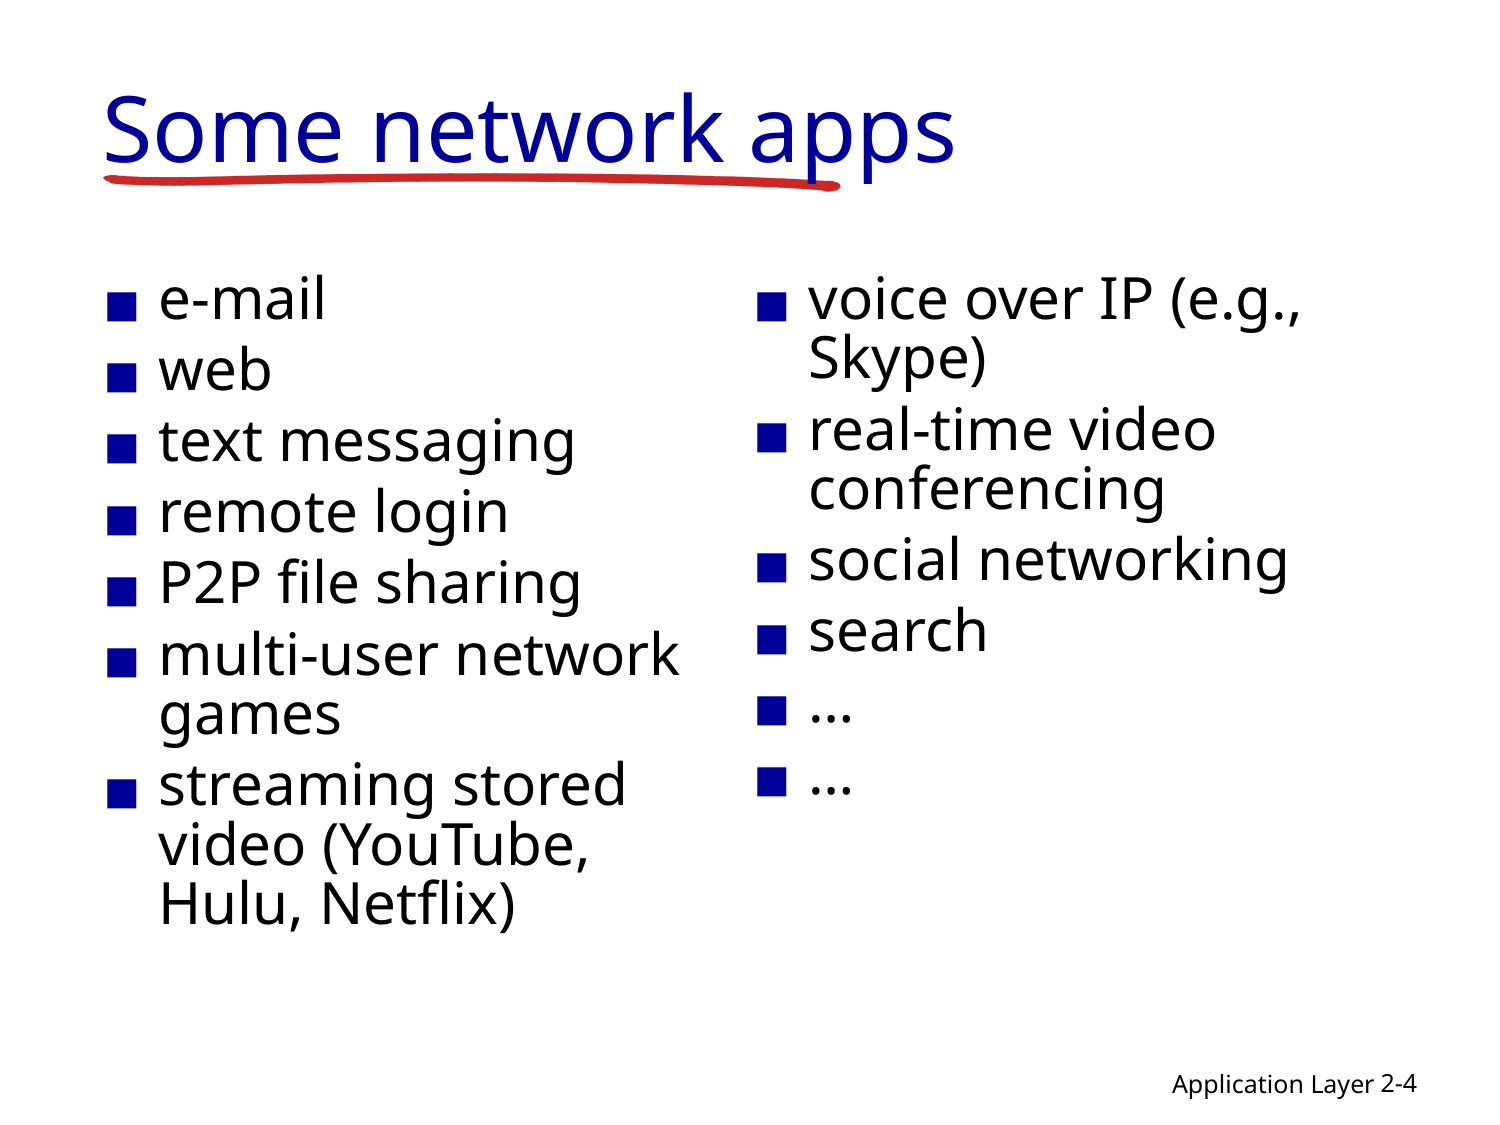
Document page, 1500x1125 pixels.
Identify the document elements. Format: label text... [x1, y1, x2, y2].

list e-mail web text messaging remote login P2P file sharing multi-user network games streaming stored video (YouTube, Hulu, Netflix) [87, 264, 713, 1027]
title Some network apps [87, 32, 1363, 220]
text_box Application Layer [914, 1060, 1390, 1108]
text_box 2-‹#› [1365, 1060, 1477, 1106]
list voice over IP (e.g., Skype) real-time video conferencing social networking search … … [737, 264, 1363, 1027]
picture [99, 167, 851, 197]
